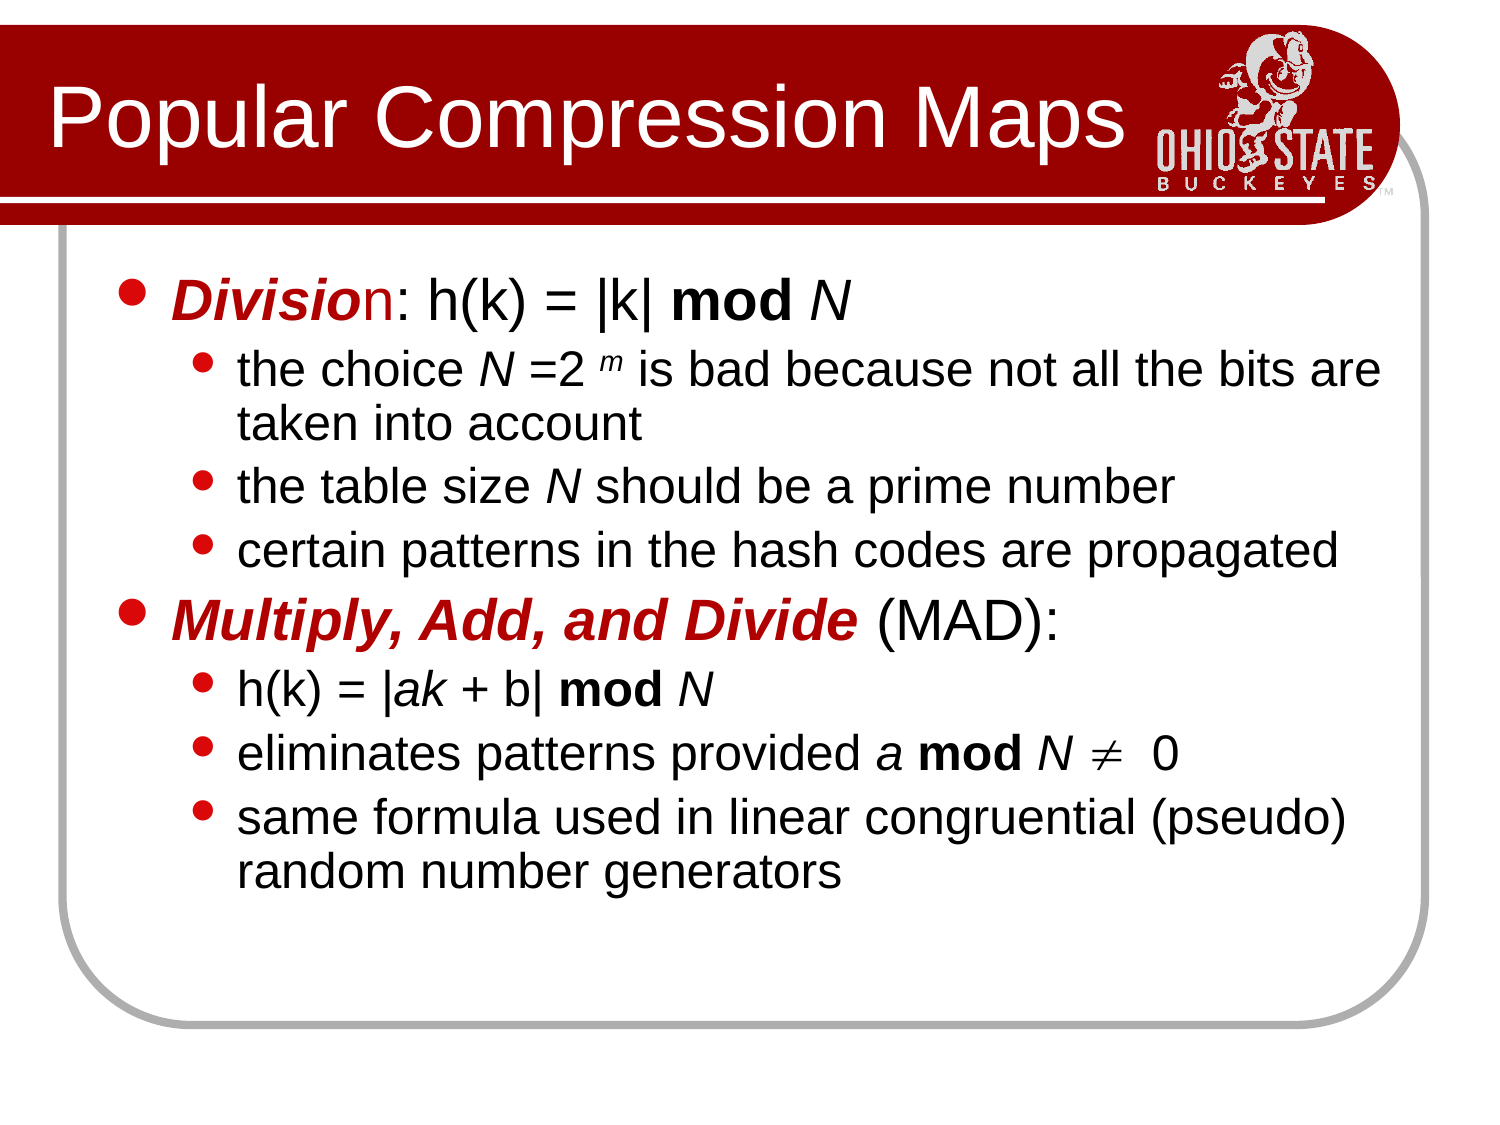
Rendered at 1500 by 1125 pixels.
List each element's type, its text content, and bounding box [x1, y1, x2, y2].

title Popular Compression Maps [31, 37, 1201, 188]
list Division: h(k) = |k| mod N the choice N =2 m is bad because not all the bits are taken into account the table size N should be a prime number certain patterns in the hash codes are propagated Multiply, Add, and Divide (MAD): h(k) = |ak + b| mod N eliminates patterns provided a mod N ¹ 0 same formula used in linear congruential (pseudo) random number generators [99, 262, 1401, 988]
